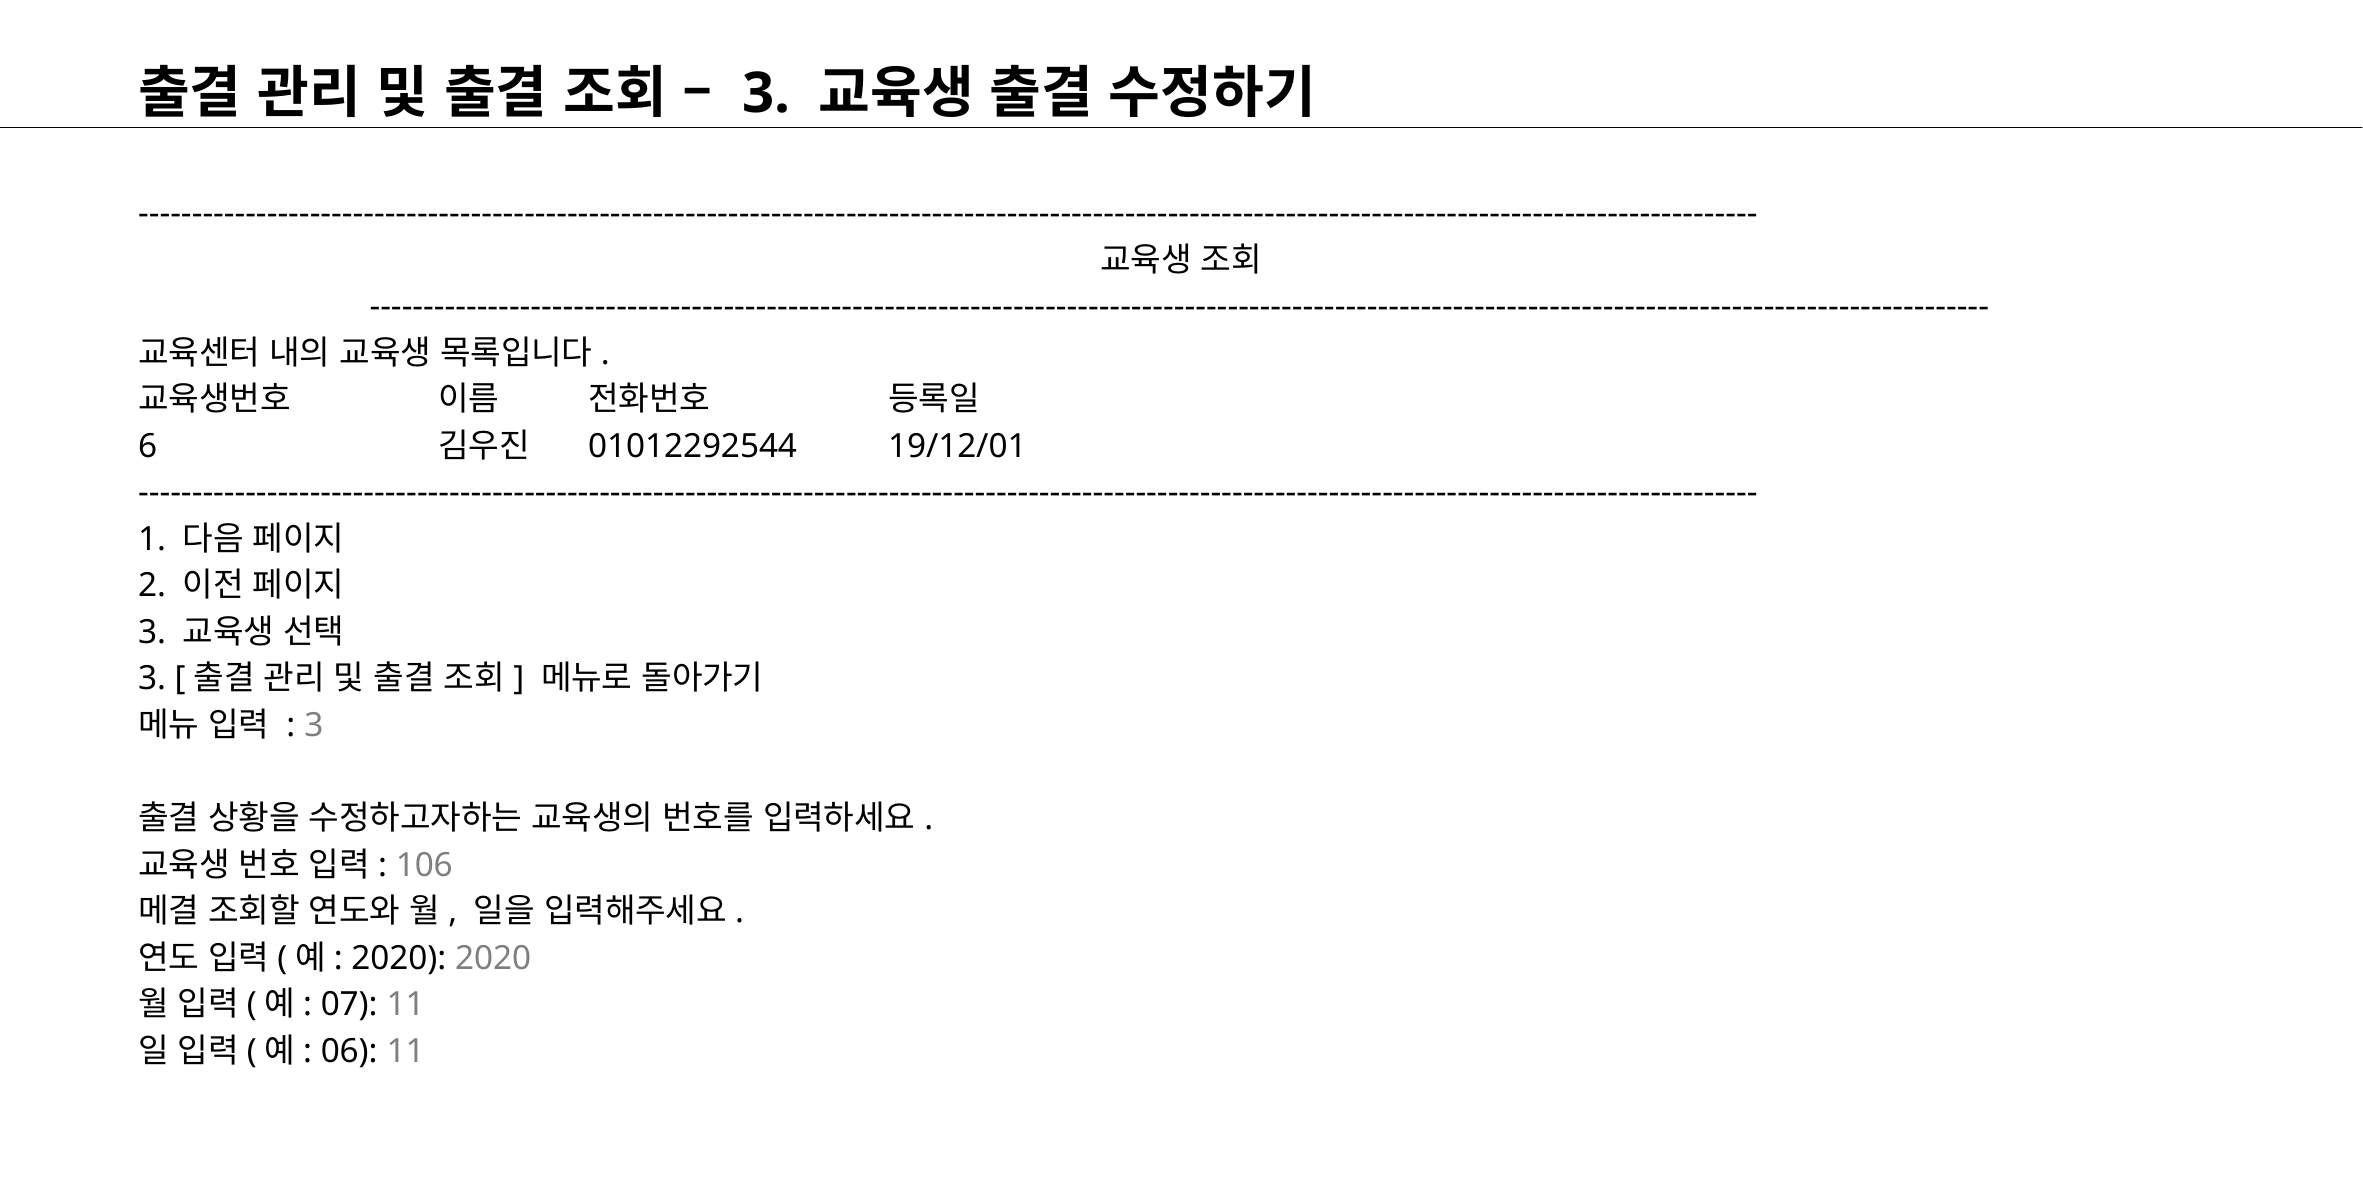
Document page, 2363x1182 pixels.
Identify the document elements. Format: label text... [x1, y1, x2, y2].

title 출결 관리 및 출결 조회 – 3. 교육생 출결 수정하기 [118, 47, 2245, 126]
list ------------------------------------------------------------------------------------------------------------------------------------------------------- 교육생 조회 ------------------------------------------------------------------------------------------------------------------------------------------------------- 교육센터 내의 교육생 목록입니다. 교육생번호 이름 전화번호 등록일 6 김우진 01012292544 19/12/01 ------------------------------------------------------------------------------------------------------------------------------------------------------- 1. 다음 페이지 2. 이전 페이지 3. 교육생 선택 3. [출결 관리 및 출결 조회] 메뉴로 돌아가기 메뉴 입력 : 3 출결 상황을 수정하고자하는 교육생의 번호를 입력하세요. 교육생 번호 입력: 106 메결 조회할 연도와 월, 일을 입력해주세요. 연도 입력(예: 2020): 2020 월 입력(예: 07): 11 일 입력(예: 06): 11 [118, 181, 2245, 1124]
